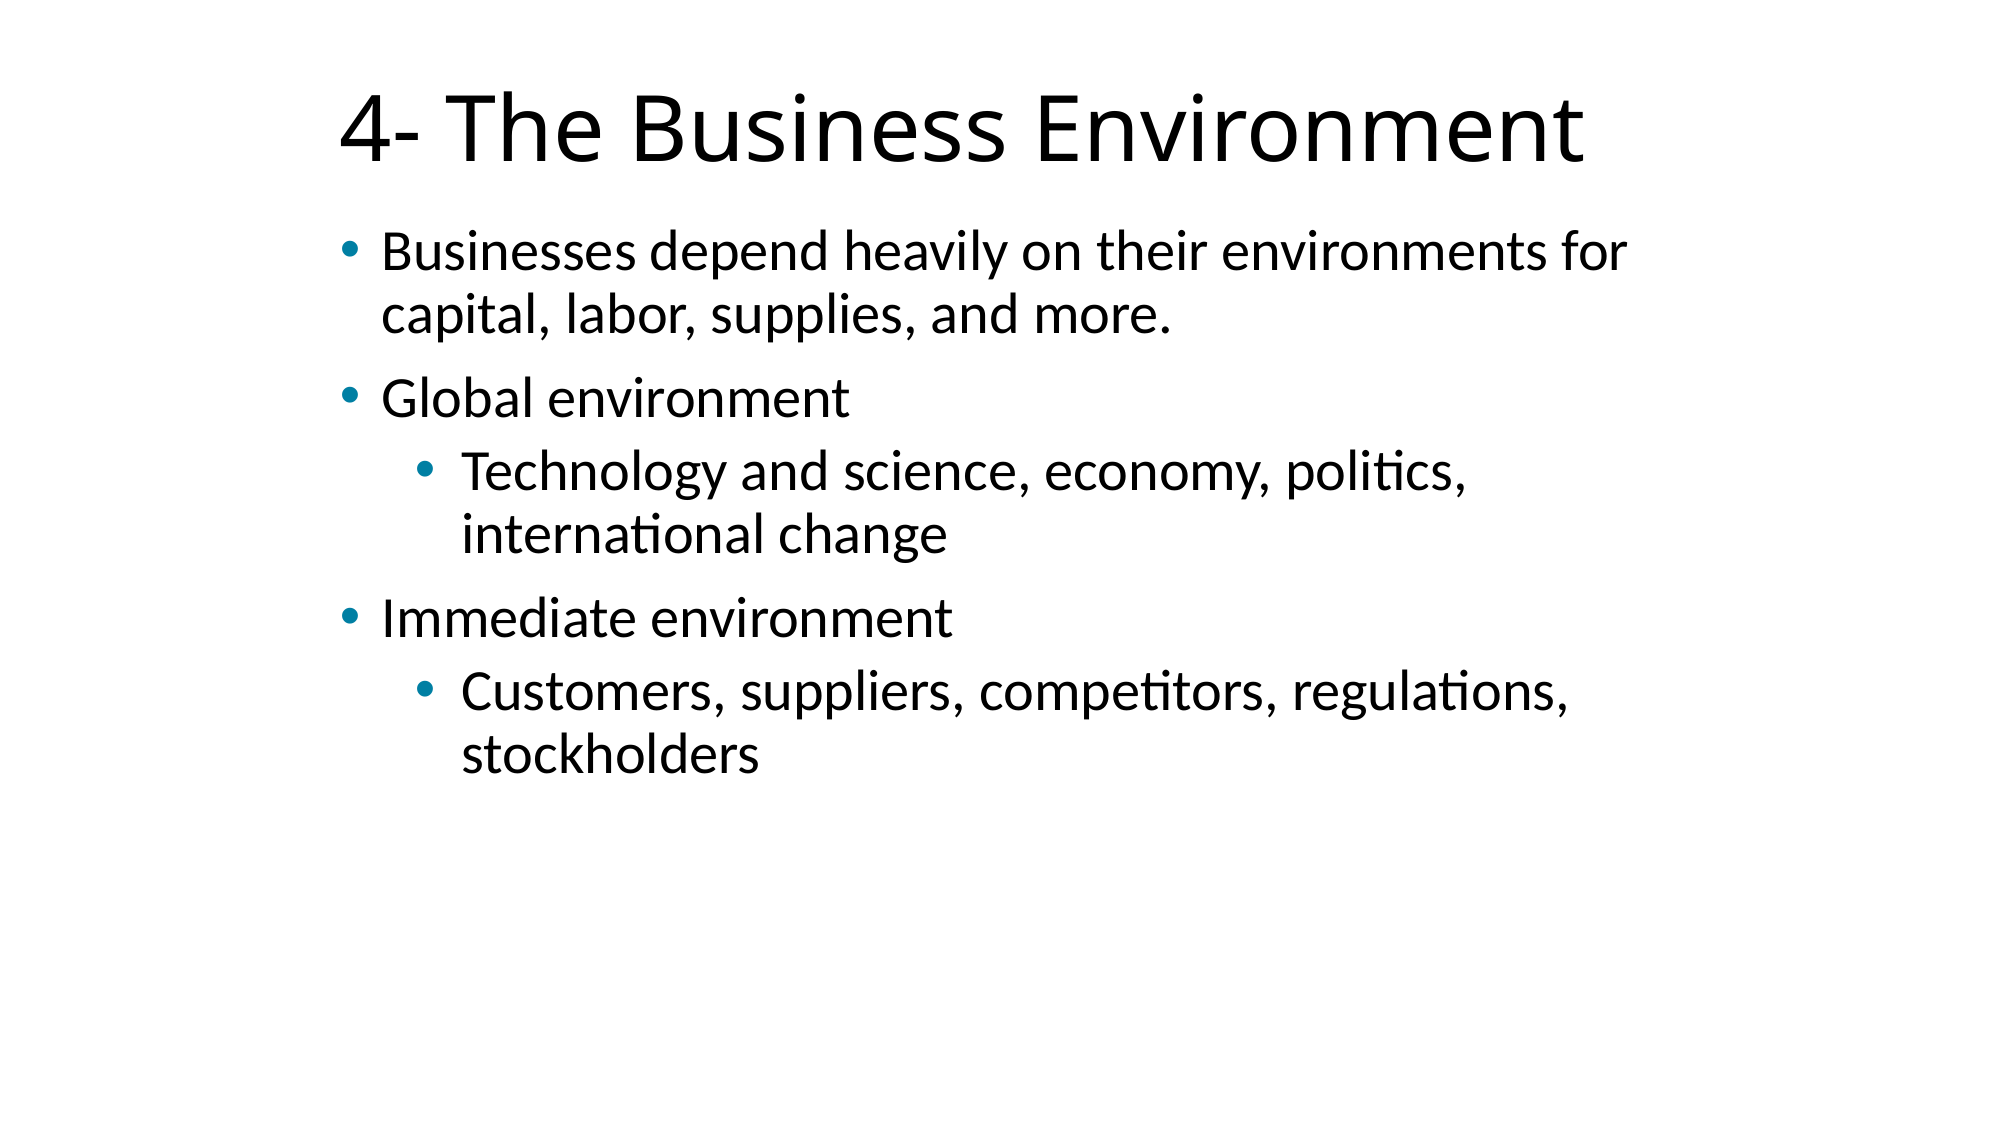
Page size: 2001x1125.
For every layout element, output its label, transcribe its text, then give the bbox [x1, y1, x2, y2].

list Businesses depend heavily on their environments for capital, labor, supplies, and more. Global environment Technology and science, economy, politics, international change Immediate environment Customers, suppliers, competitors, regulations, stockholders [324, 212, 1675, 866]
title 4- The Business Environment [324, 29, 1675, 212]
